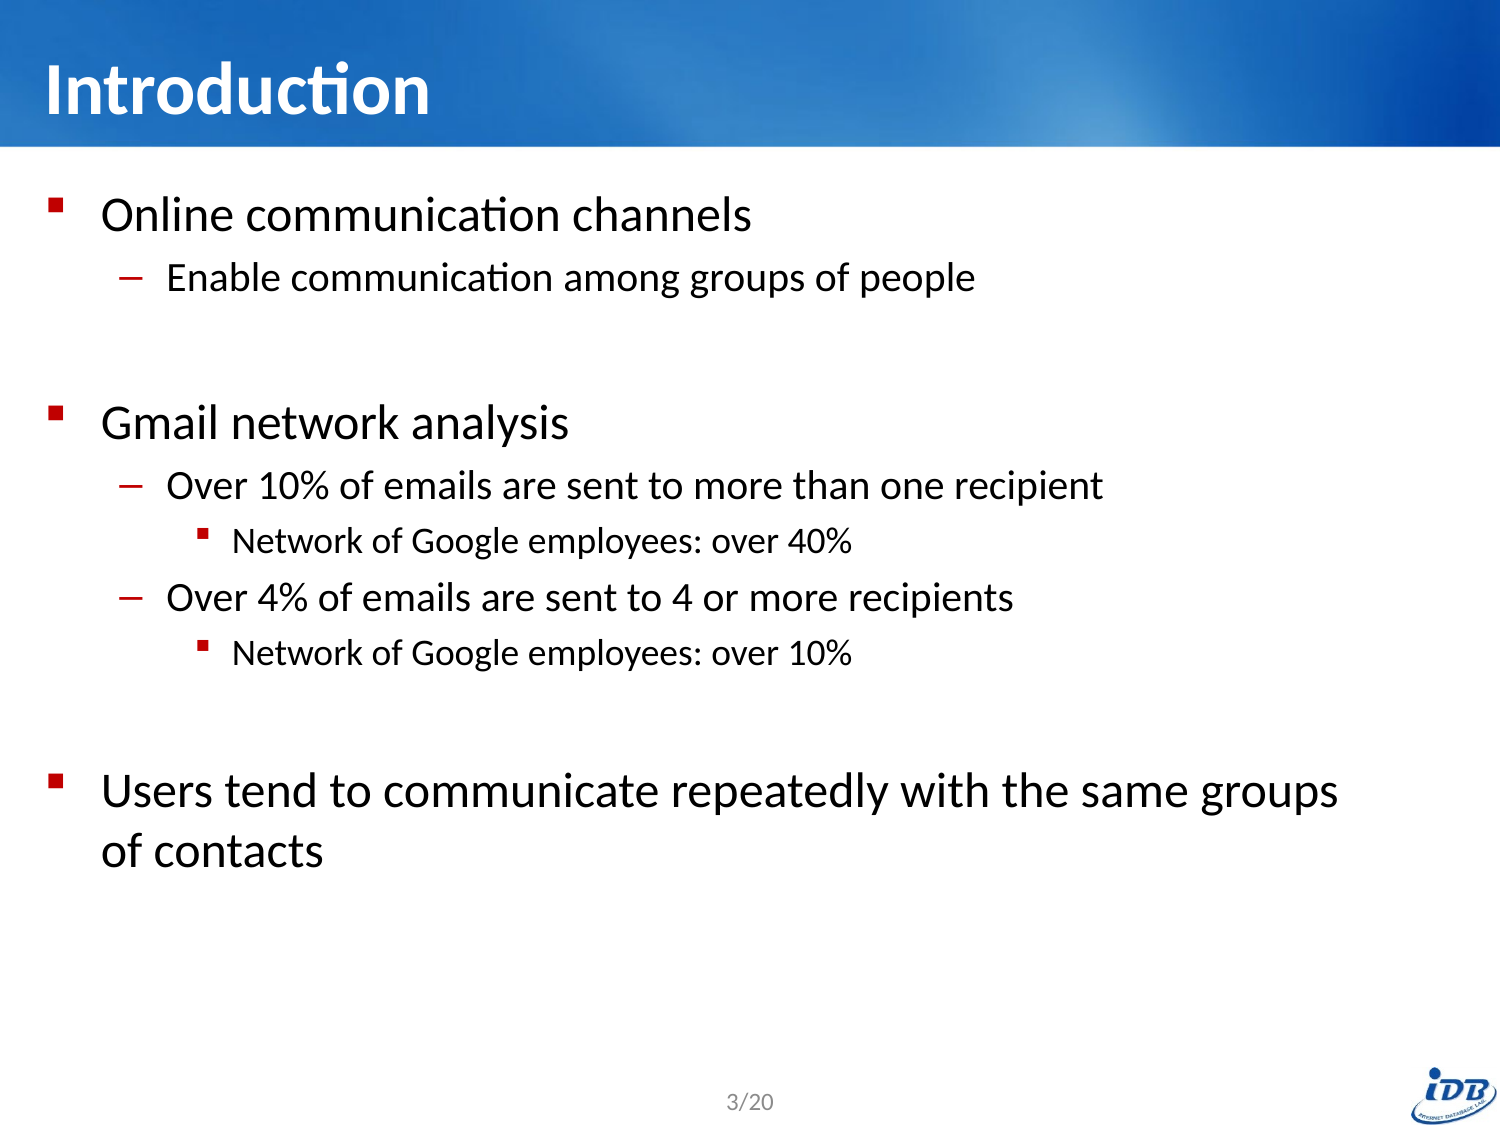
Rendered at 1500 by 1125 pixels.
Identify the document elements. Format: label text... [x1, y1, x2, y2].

list Online communication channels Enable communication among groups of people Gmail network analysis Over 10% of emails are sent to more than one recipient Network of Google employees: over 40% Over 4% of emails are sent to 4 or more recipients Network of Google employees: over 10% Users tend to communicate repeatedly with the same groups of contacts [29, 174, 1471, 1071]
title Introduction [29, 19, 1471, 149]
slide_number 3/20 [684, 1082, 816, 1118]
picture [0, 0, 1500, 1125]
